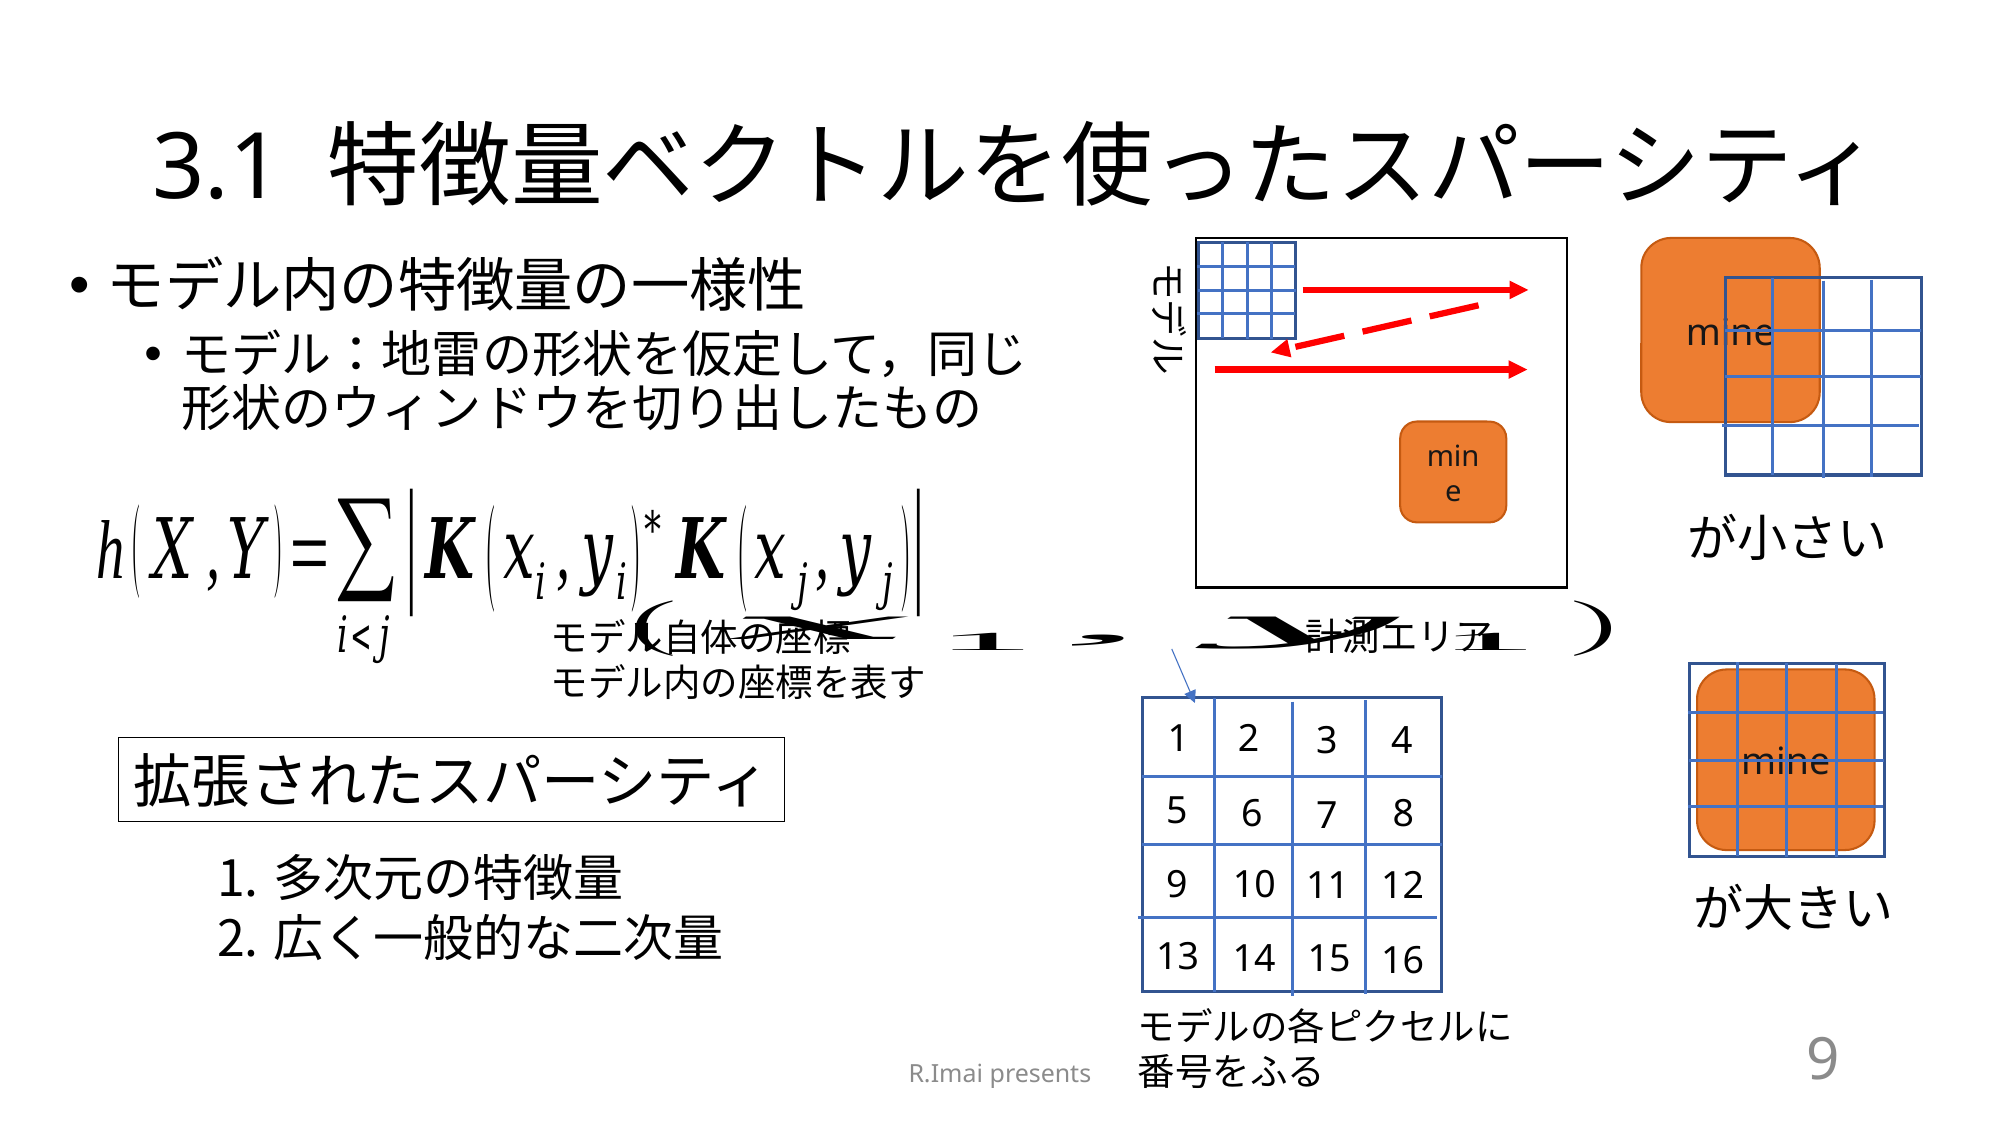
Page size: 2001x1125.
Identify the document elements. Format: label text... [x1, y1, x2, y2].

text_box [1722, 277, 1922, 479]
slide_number 9 [1528, 1024, 1855, 1097]
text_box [1687, 662, 1885, 858]
text_box mine [1640, 236, 1821, 424]
text_box 拡張されたスパーシティ [118, 737, 785, 822]
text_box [1171, 648, 1195, 703]
title 3.1 特徴量ベクトルを使ったスパーシティ [137, 59, 1899, 278]
footer R.Imai presents [662, 1042, 1338, 1103]
text_box モデルの各ピクセルに 番号をふる [1122, 995, 1528, 1101]
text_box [1137, 697, 1442, 996]
text_box 多次元の特徴量 広く一般的な二次量 [202, 838, 842, 974]
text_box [1135, 238, 1567, 657]
